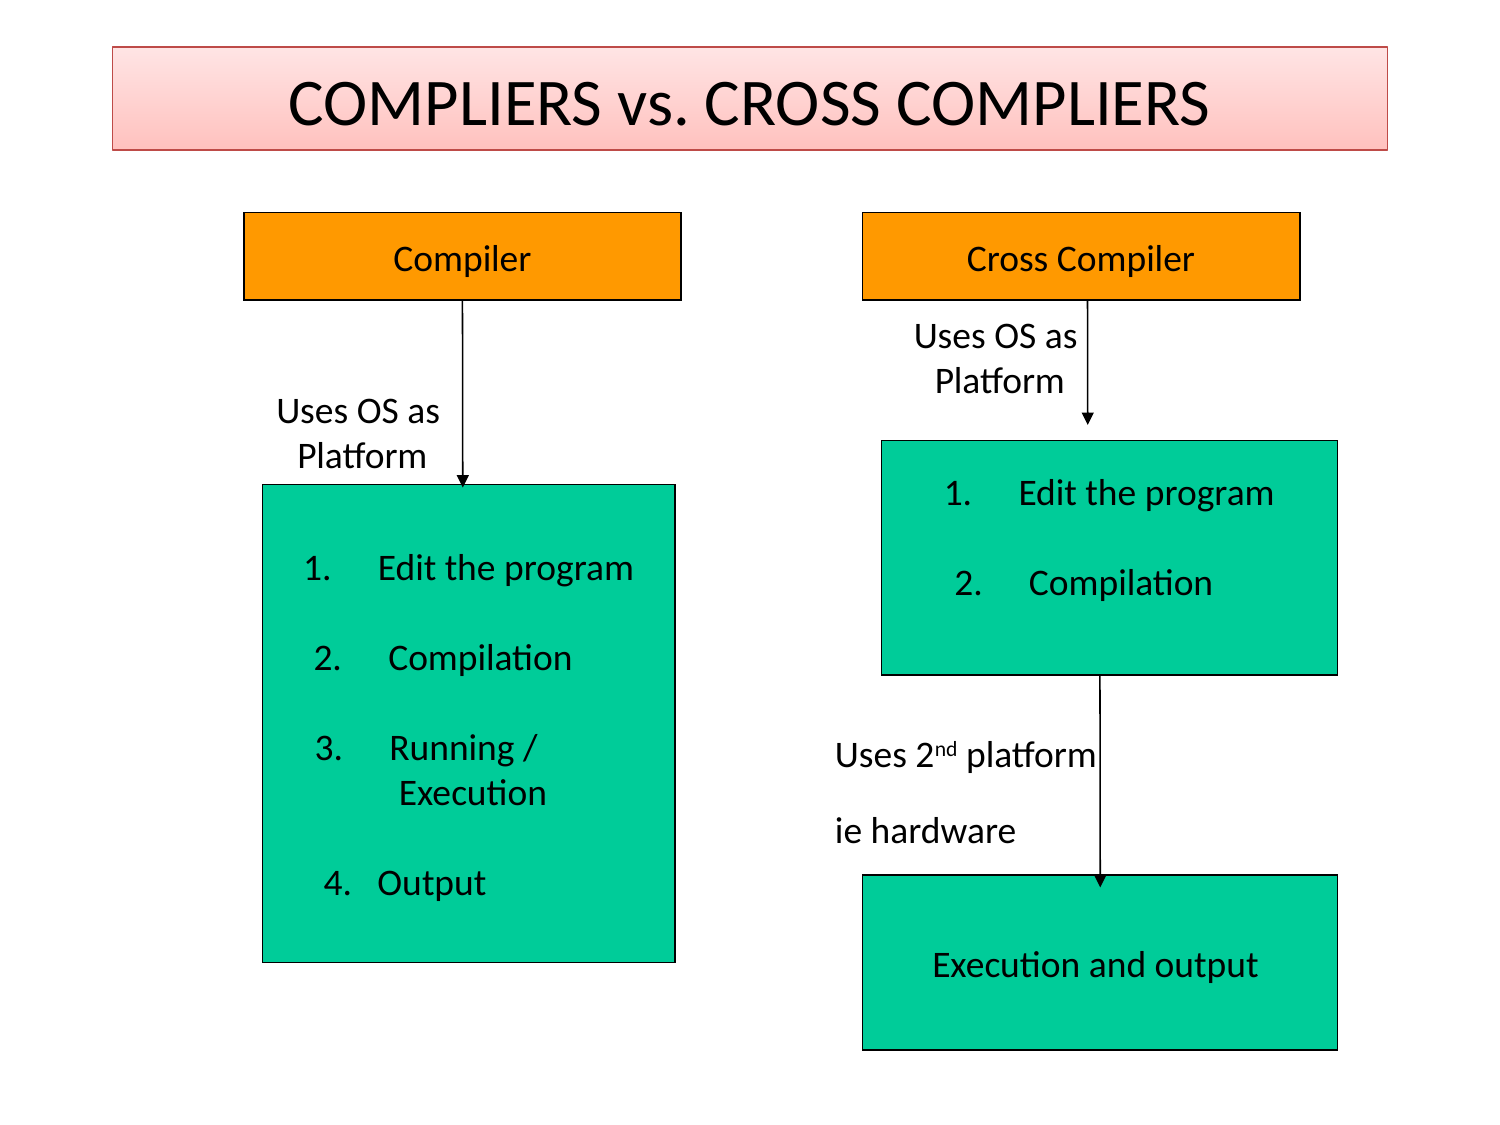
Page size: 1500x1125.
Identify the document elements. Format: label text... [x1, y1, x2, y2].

text_box Uses OS as Platform [212, 362, 513, 500]
text_box COMPLIERS vs. CROSS COMPLIERS [112, 46, 1388, 150]
text_box Uses OS as Platform [849, 287, 1150, 425]
text_box Execution and output [862, 874, 1338, 1050]
text_box Compiler [243, 212, 682, 300]
text_box Cross Compiler [862, 212, 1300, 300]
text_box [1094, 860, 1107, 888]
text_box Edit the program Compilation [881, 440, 1338, 675]
text_box Edit the program Compilation Running / Execution 4. Output [262, 484, 675, 963]
text_box Uses 2nd platform ie hardware [820, 722, 1311, 860]
